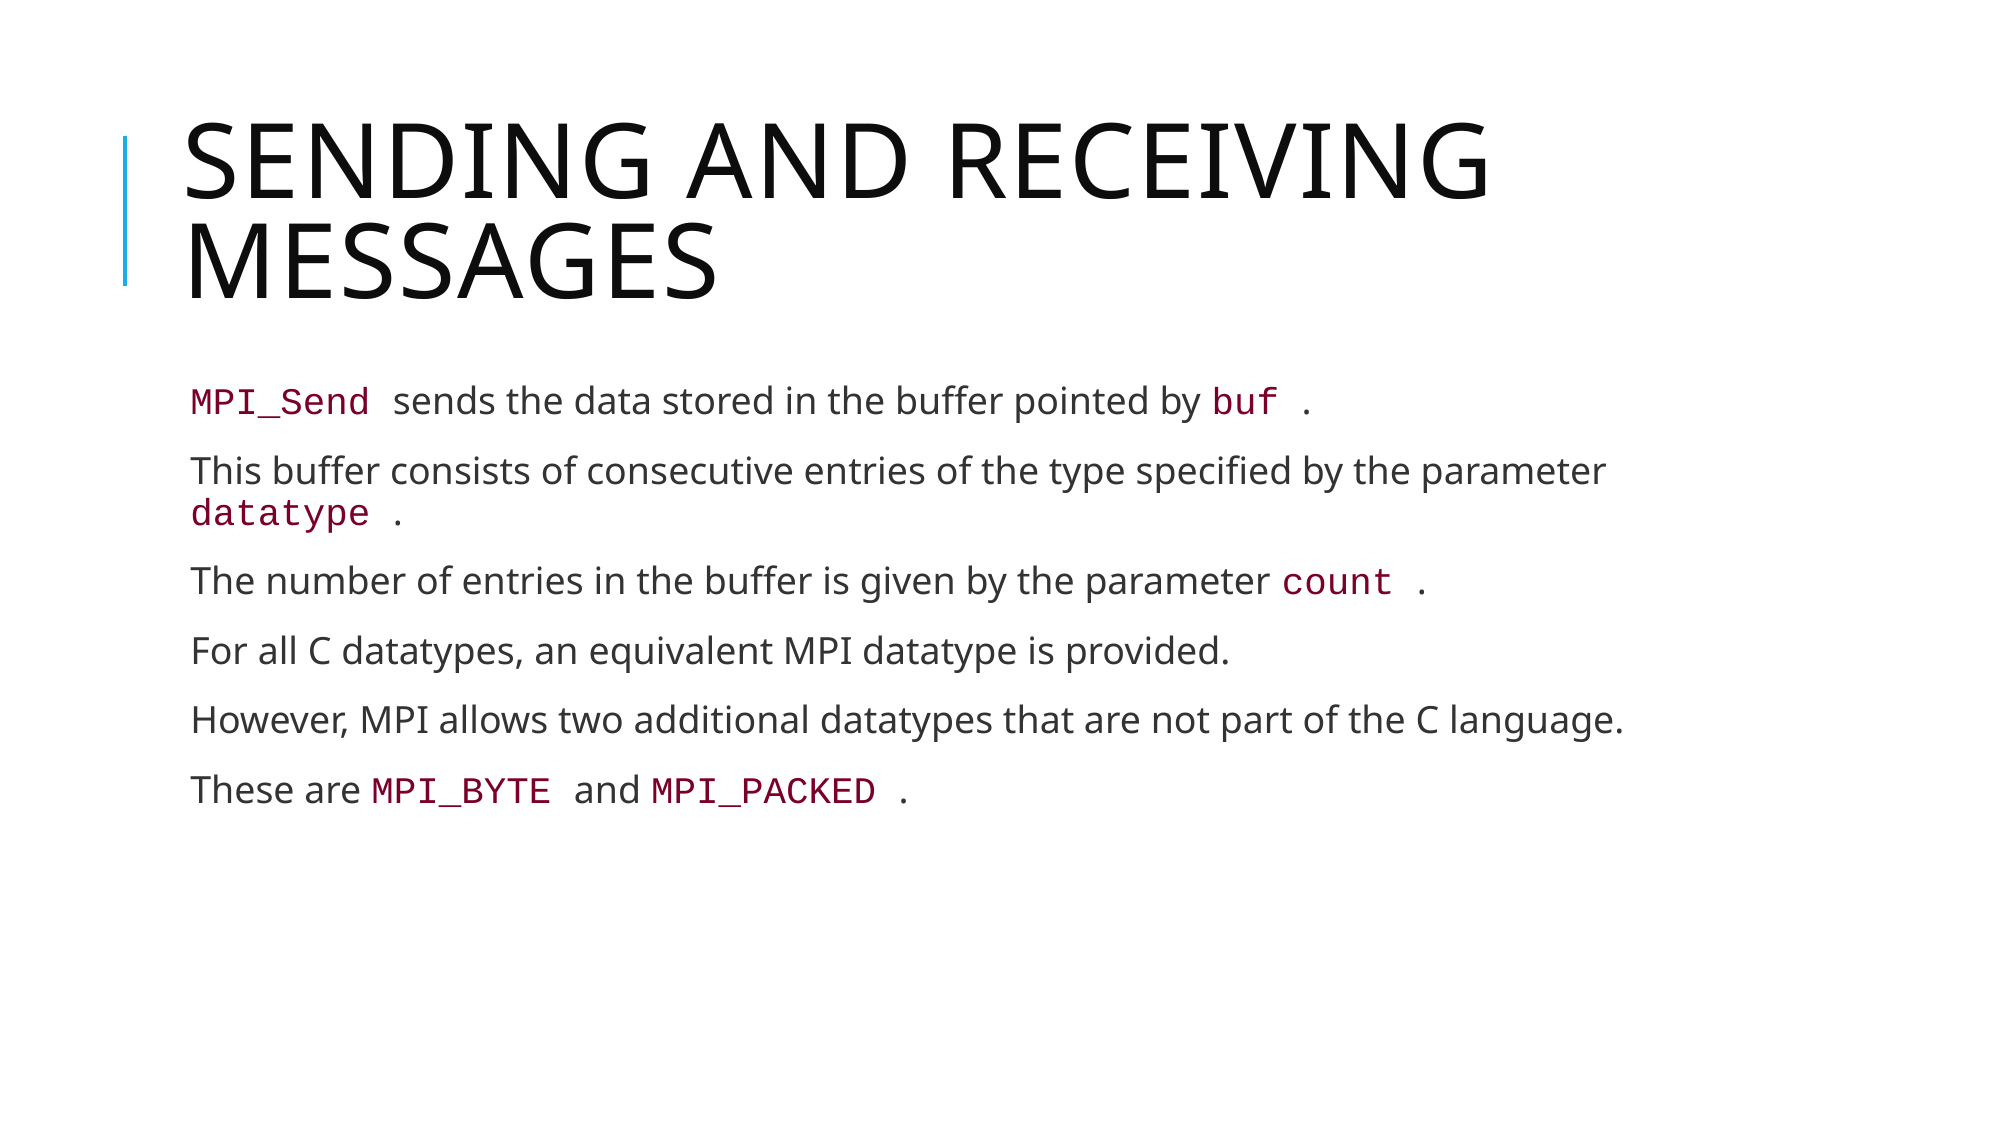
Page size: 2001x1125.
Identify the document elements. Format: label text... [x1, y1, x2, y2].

list MPI_Send sends the data stored in the buffer pointed by buf . This buffer consists of consecutive entries of the type specified by the parameter datatype . The number of entries in the buffer is given by the parameter count . For all C datatypes, an equivalent MPI datatype is provided. However, MPI allows two additional datatypes that are not part of the C language. These are MPI_BYTE and MPI_PACKED . [168, 375, 1763, 1035]
title Sending and receiving messages [168, 96, 1763, 342]
